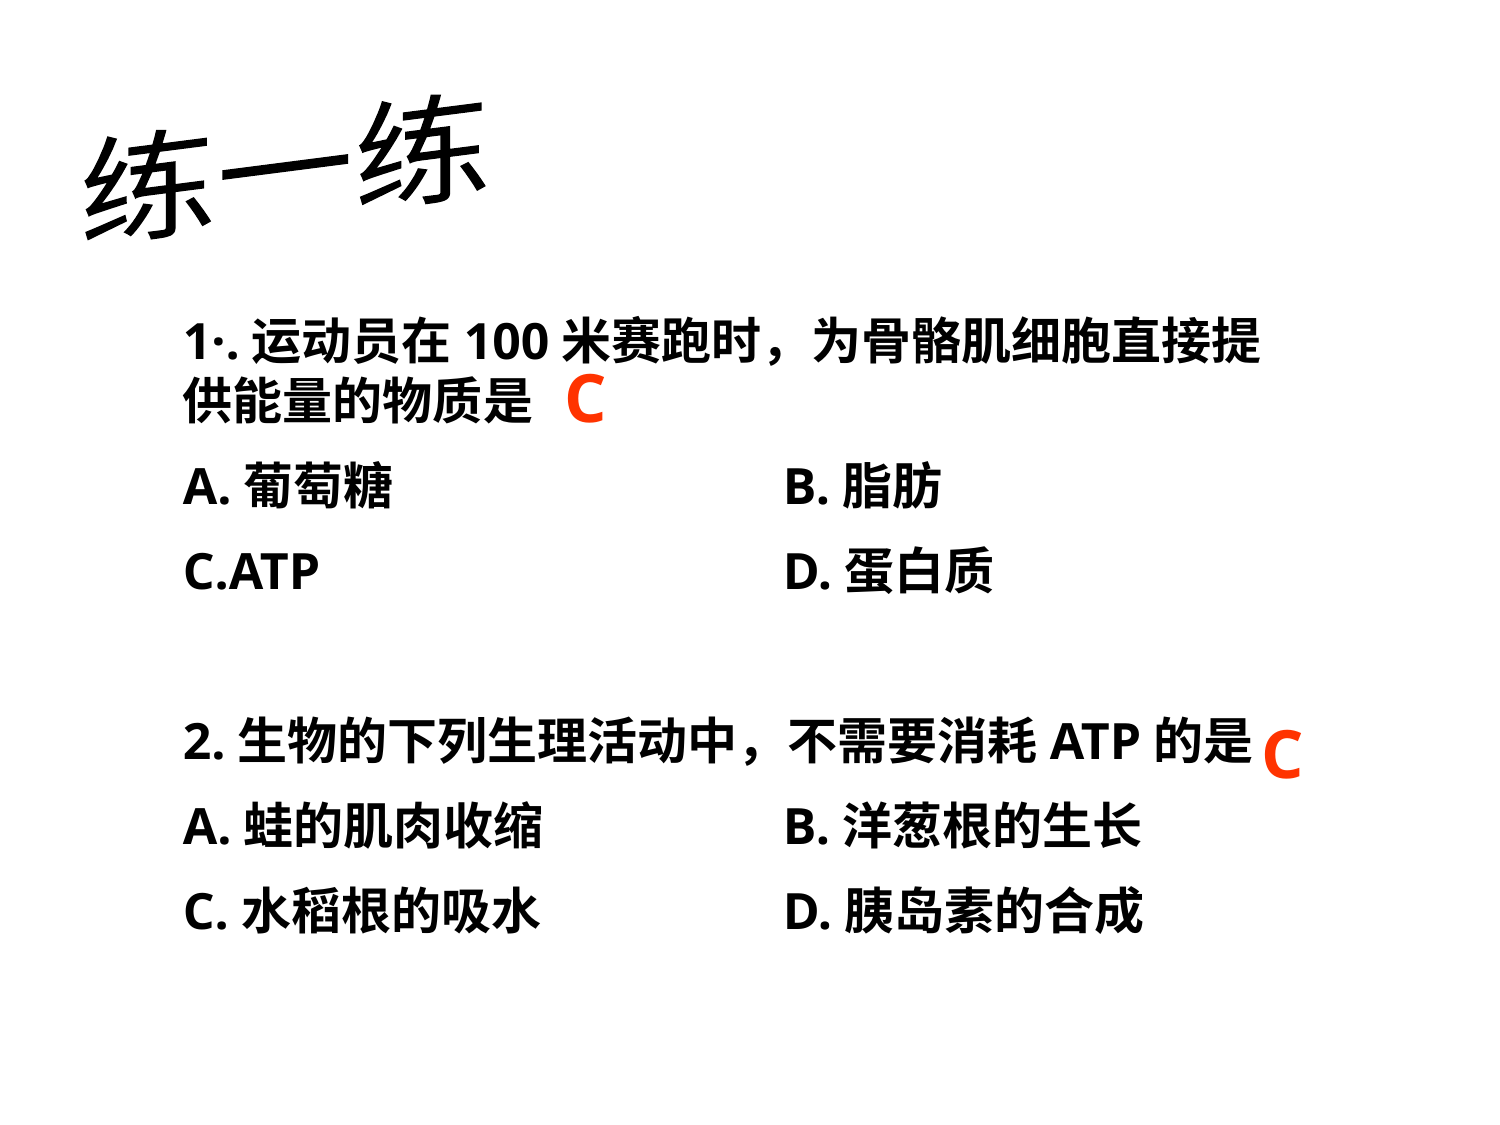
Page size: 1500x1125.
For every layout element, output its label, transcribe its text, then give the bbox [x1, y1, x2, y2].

text_box 1·.运动员在100米赛跑时，为骨骼肌细胞直接提供能量的物质是 A.葡萄糖 B.脂肪 C.ATP D.蛋白质 2.生物的下列生理活动中，不需要消耗ATP的是 A.蛙的肌肉收缩 B.洋葱根的生长 C.水稻根的吸水 D.胰岛素的合成 [168, 302, 1281, 947]
text_box C [1246, 704, 1436, 800]
text_box C [549, 348, 739, 443]
